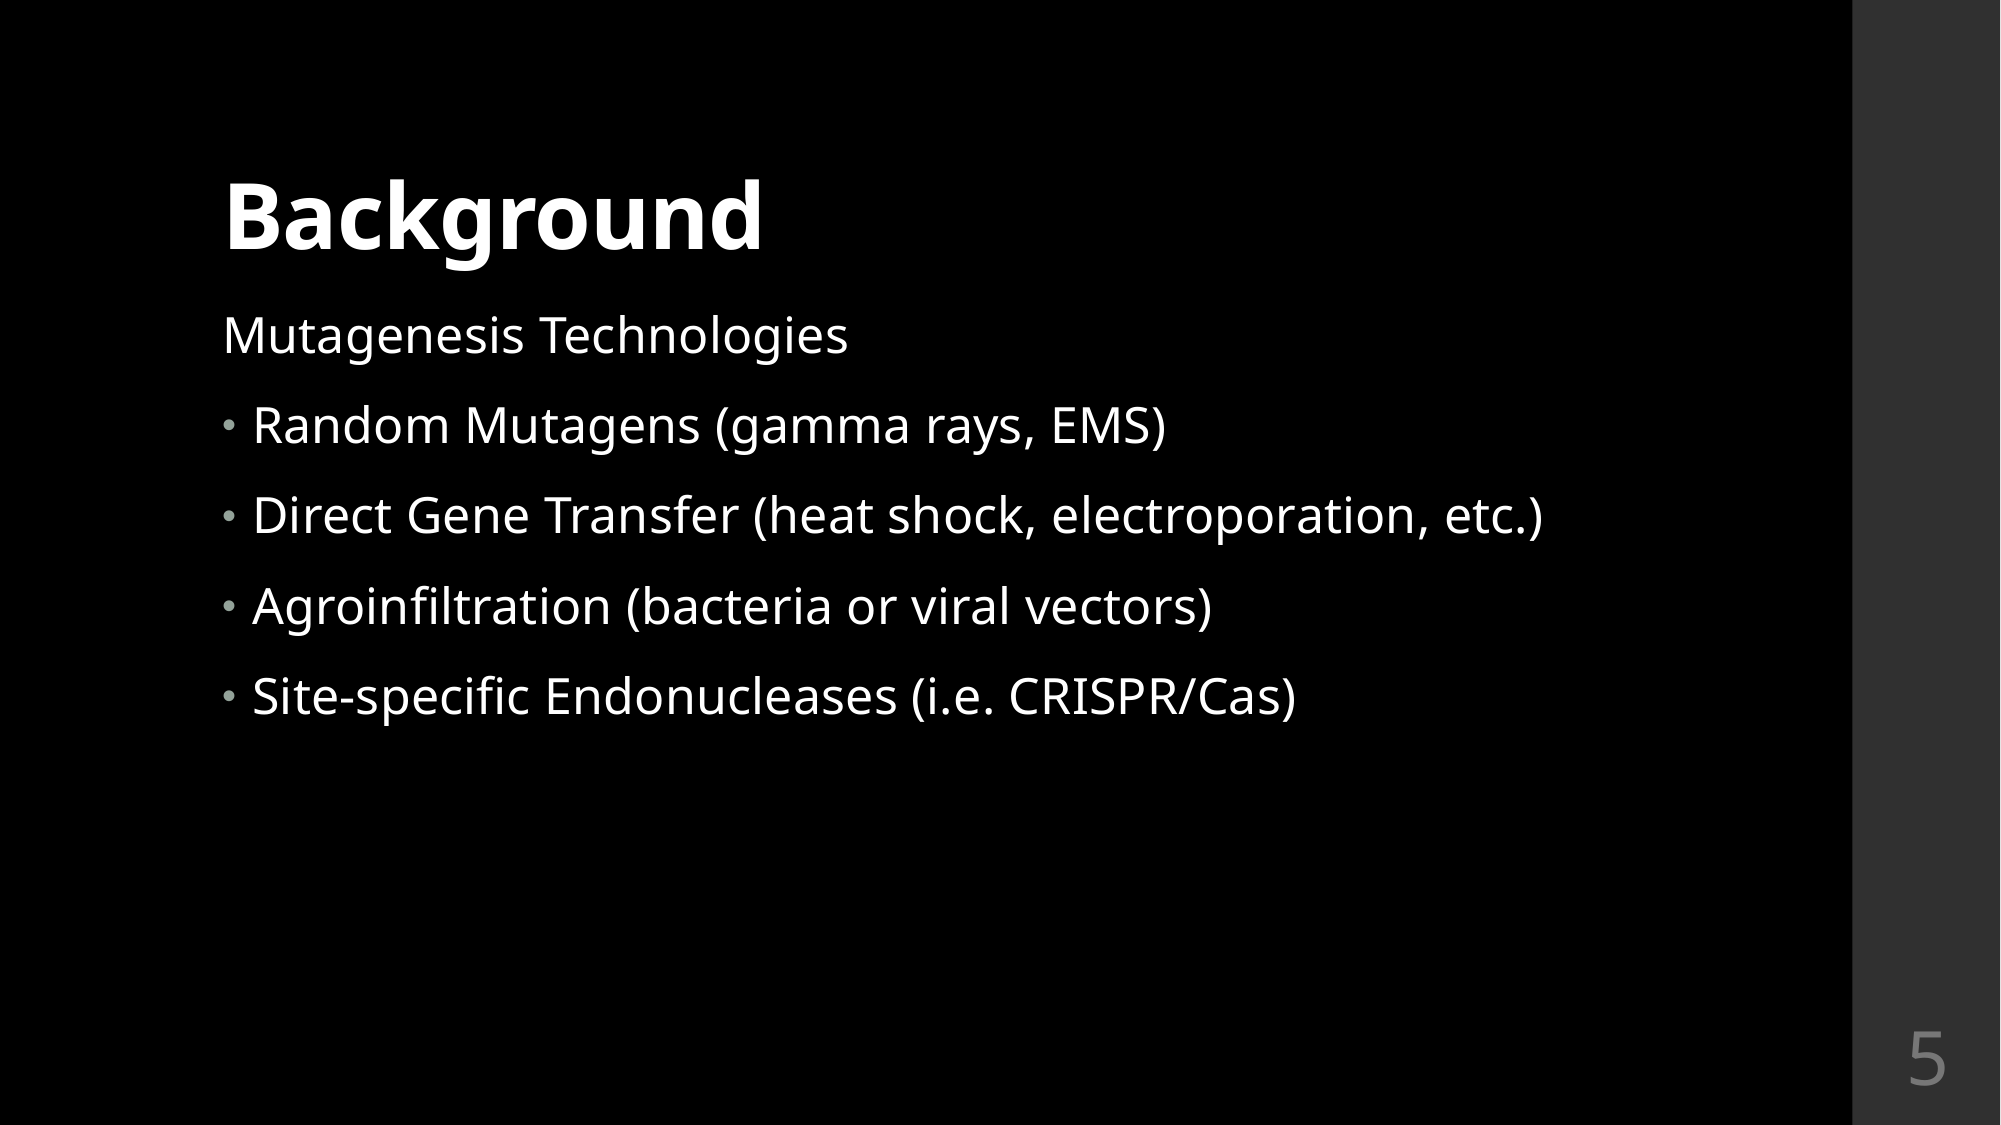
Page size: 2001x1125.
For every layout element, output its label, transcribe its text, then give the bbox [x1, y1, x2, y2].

title Background [206, 60, 1797, 278]
list Mutagenesis Technologies Random Mutagens (gamma rays, EMS) Direct Gene Transfer (heat shock, electroporation, etc.) Agroinfiltration (bacteria or viral vectors) Site-specific Endonucleases (i.e. CRISPR/Cas) [206, 299, 1617, 1014]
slide_number 5 [1852, 1012, 2000, 1110]
